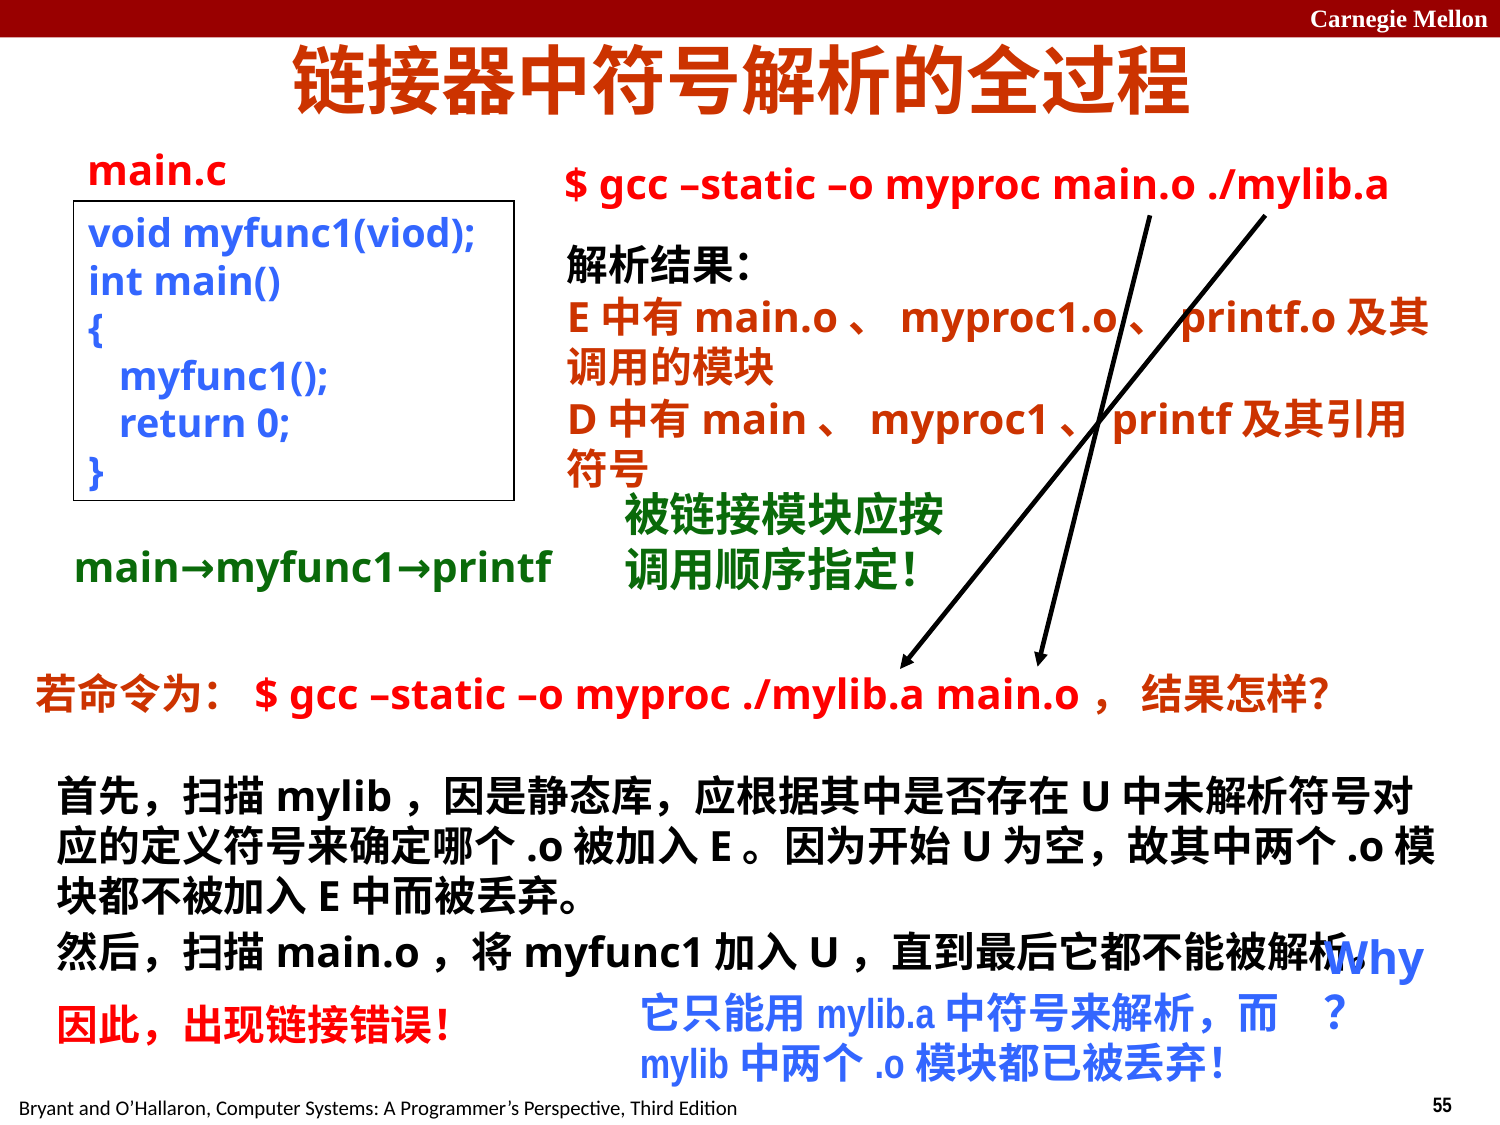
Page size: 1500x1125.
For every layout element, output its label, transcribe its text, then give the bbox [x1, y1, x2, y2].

text_box main.c [72, 136, 311, 202]
title 链接器中符号解析的全过程 [74, 32, 1426, 126]
text_box $ gcc –static –o myproc main.o ./mylib.a [549, 150, 1440, 215]
text_box 首先，扫描mylib，因是静态库，应根据其中是否存在U中未解析符号对应的定义符号来确定哪个.o被加入E。因为开始U为空，故其中两个.o模块都不被加入E中而被丢弃。 然后，扫描main.o，将myfunc1加入U，直到最后它都不能被解析。 因此，出现链接错误！ [42, 762, 1469, 1057]
text_box 它只能用mylib.a中符号来解析，而mylib中两个.o模块都已被丢弃！ [624, 979, 1367, 1095]
text_box main→myfunc1→printf [58, 533, 600, 599]
text_box void myfunc1(viod); int main() { myfunc1(); return 0; } [73, 200, 515, 501]
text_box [899, 215, 1266, 670]
text_box 解析结果： E中有main.o、myproc1.o、printf.o及其调用的模块 D中有main、myproc1、printf及其引用符号 [552, 231, 894, 501]
text_box 解析结果： E中有main.o、myproc1.o、printf.o及其调用的模块 D中有main、myproc1、printf及其引用符号 [1270, 231, 1448, 501]
text_box 若命令为：$ gcc –static –o myproc ./mylib.a main.o， 结果怎样？ [21, 660, 1469, 726]
text_box 被链接模块应按调用顺序指定！ [609, 478, 894, 604]
text_box Why？ [1321, 921, 1477, 1046]
